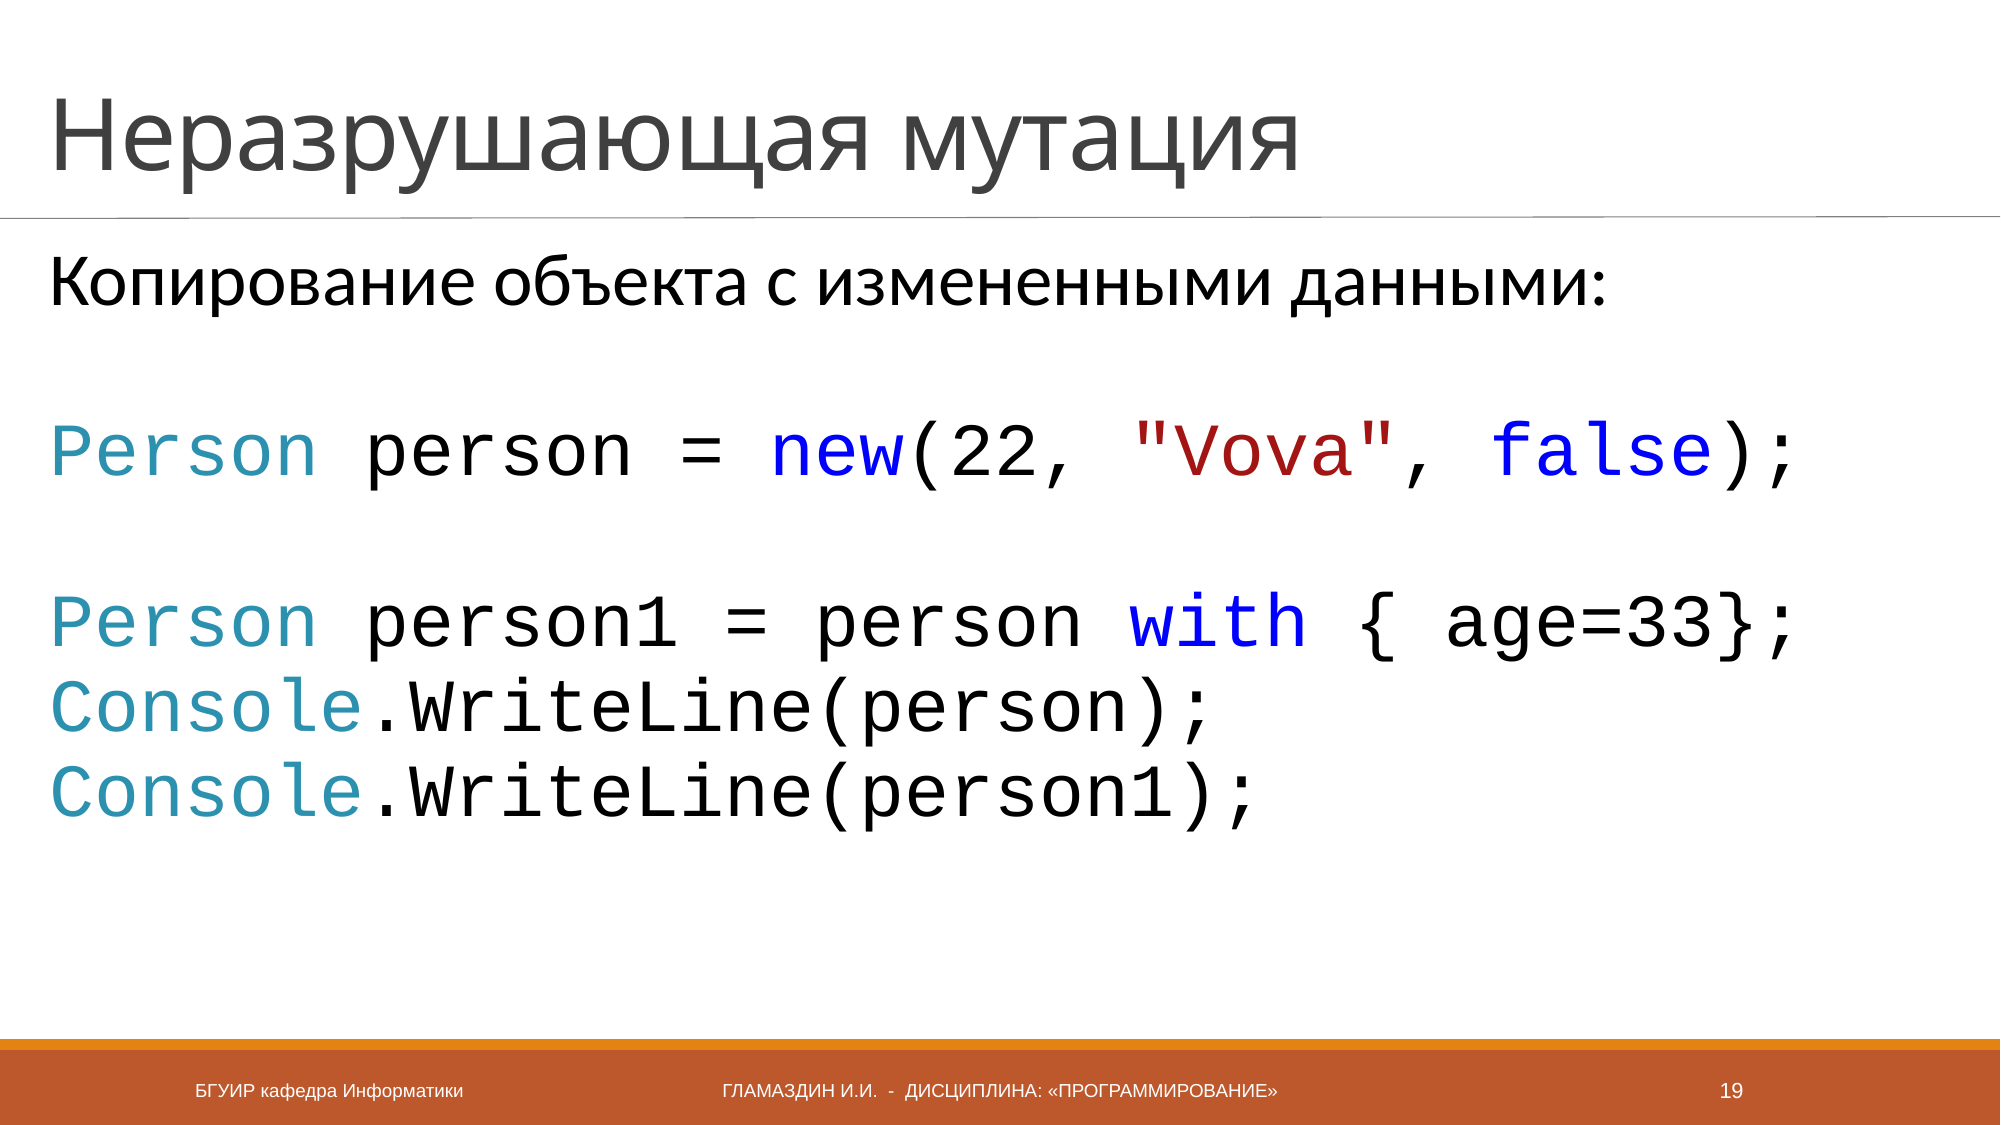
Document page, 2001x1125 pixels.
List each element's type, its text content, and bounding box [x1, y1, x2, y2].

title Неразрушающая мутация [32, 47, 1967, 198]
slide_number 19 [1624, 1059, 1840, 1120]
list Копирование объекта с измененными данными: Person person = new(22, "Vova", false); Person person1 = person with { age=33}; Console.WriteLine(person); Console.WriteLine(person1); [32, 233, 1967, 1025]
slide_number БГУИР кафедра Информатики [180, 1059, 586, 1120]
footer Гламаздин и.и. - дисциплина: «Программирование» [604, 1059, 1396, 1120]
